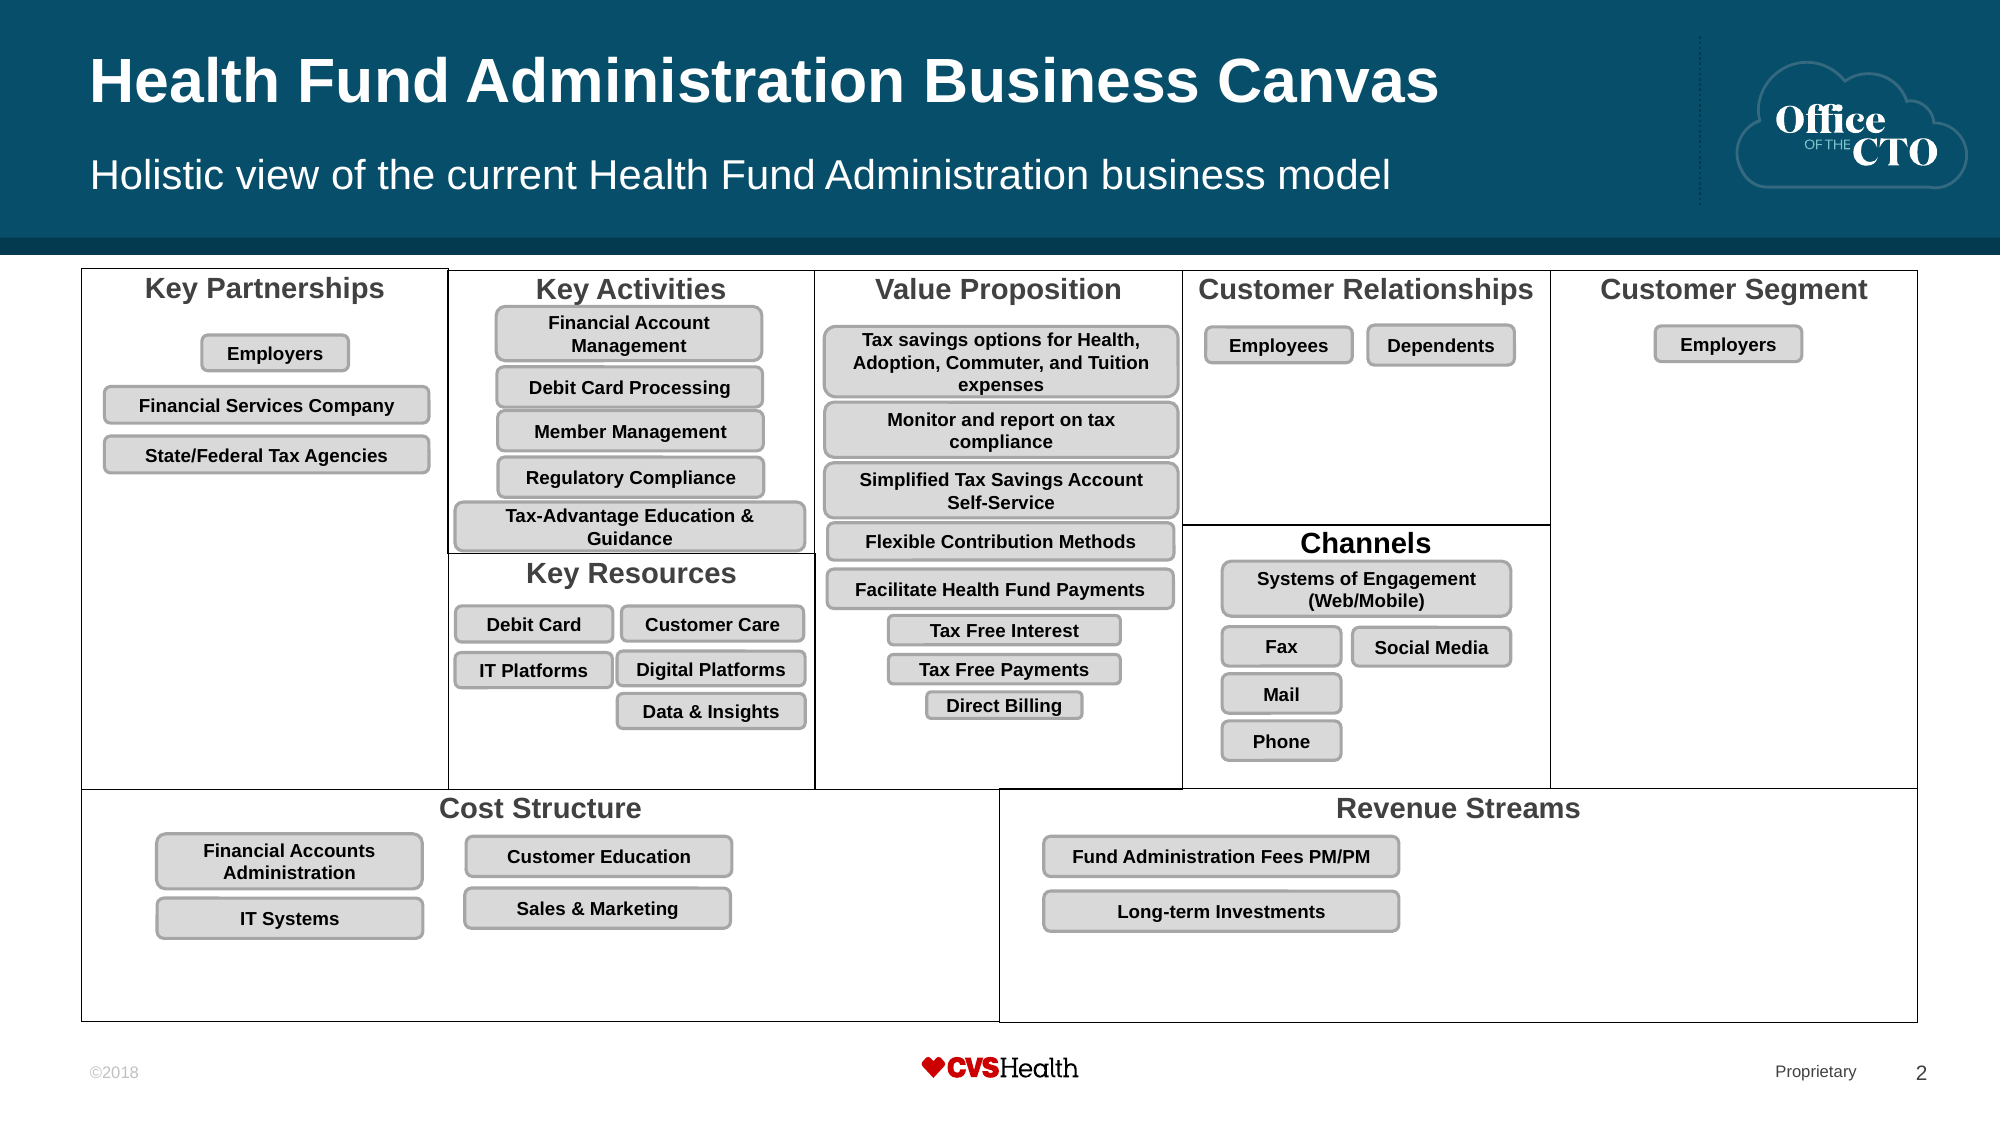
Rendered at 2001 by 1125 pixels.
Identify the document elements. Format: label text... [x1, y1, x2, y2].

list Holistic view of the current Health Fund Administration business model [75, 141, 1665, 211]
title Health Fund Administration Business Canvas [75, 48, 1665, 127]
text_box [81, 268, 1919, 1023]
